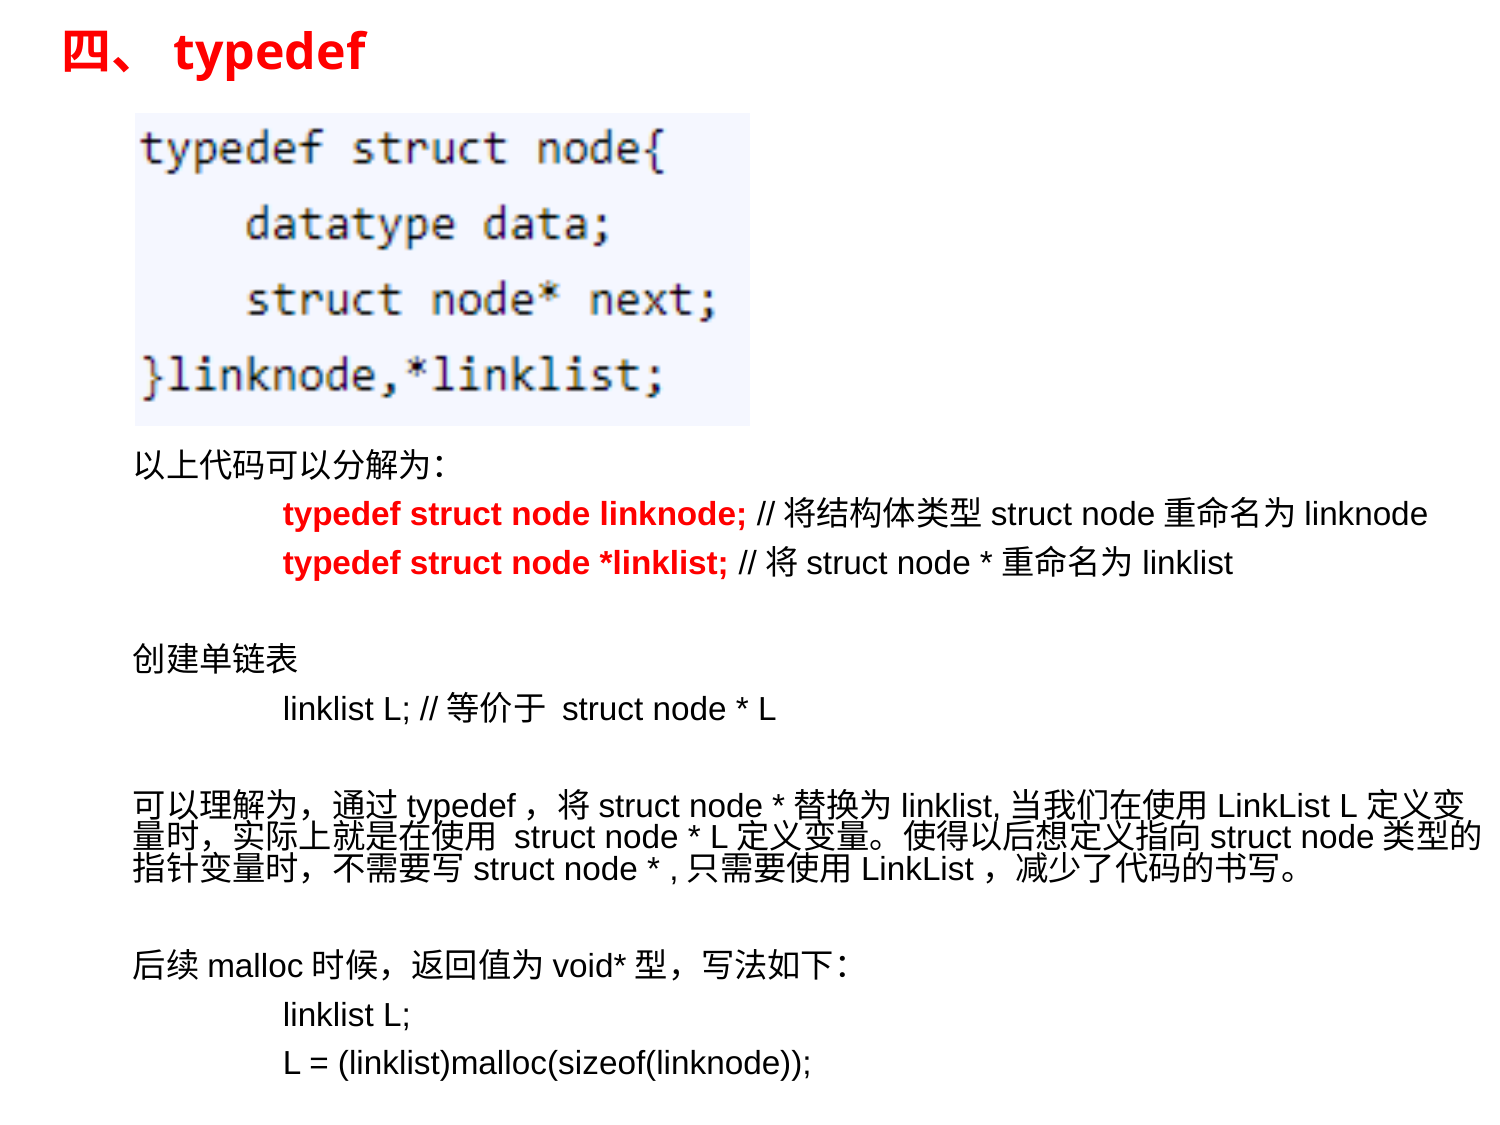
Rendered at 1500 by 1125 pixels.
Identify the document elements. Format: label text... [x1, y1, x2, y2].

picture [135, 113, 751, 427]
text_box 四、typedef [46, 23, 704, 87]
text_box 以上代码可以分解为： typedef struct node linknode; //将结构体类型struct node重命名为linknode typedef struct node *linklist; //将struct node *重命名为linklist 创建单链表 linklist L; //等价于 struct node * L 可以理解为，通过typedef，将struct node *替换为linklist,当我们在使用LinkList L定义变量时，实际上就是在使用 struct node * L定义变量。使得以后想定义指向struct node类型的指针变量时，不需要写struct node * ,只需要使用LinkList，减少了代码的书写。 后续malloc时候，返回值为void*型，写法如下： linklist L; L = (linklist)malloc(sizeof(linknode)); [118, 444, 1500, 1089]
